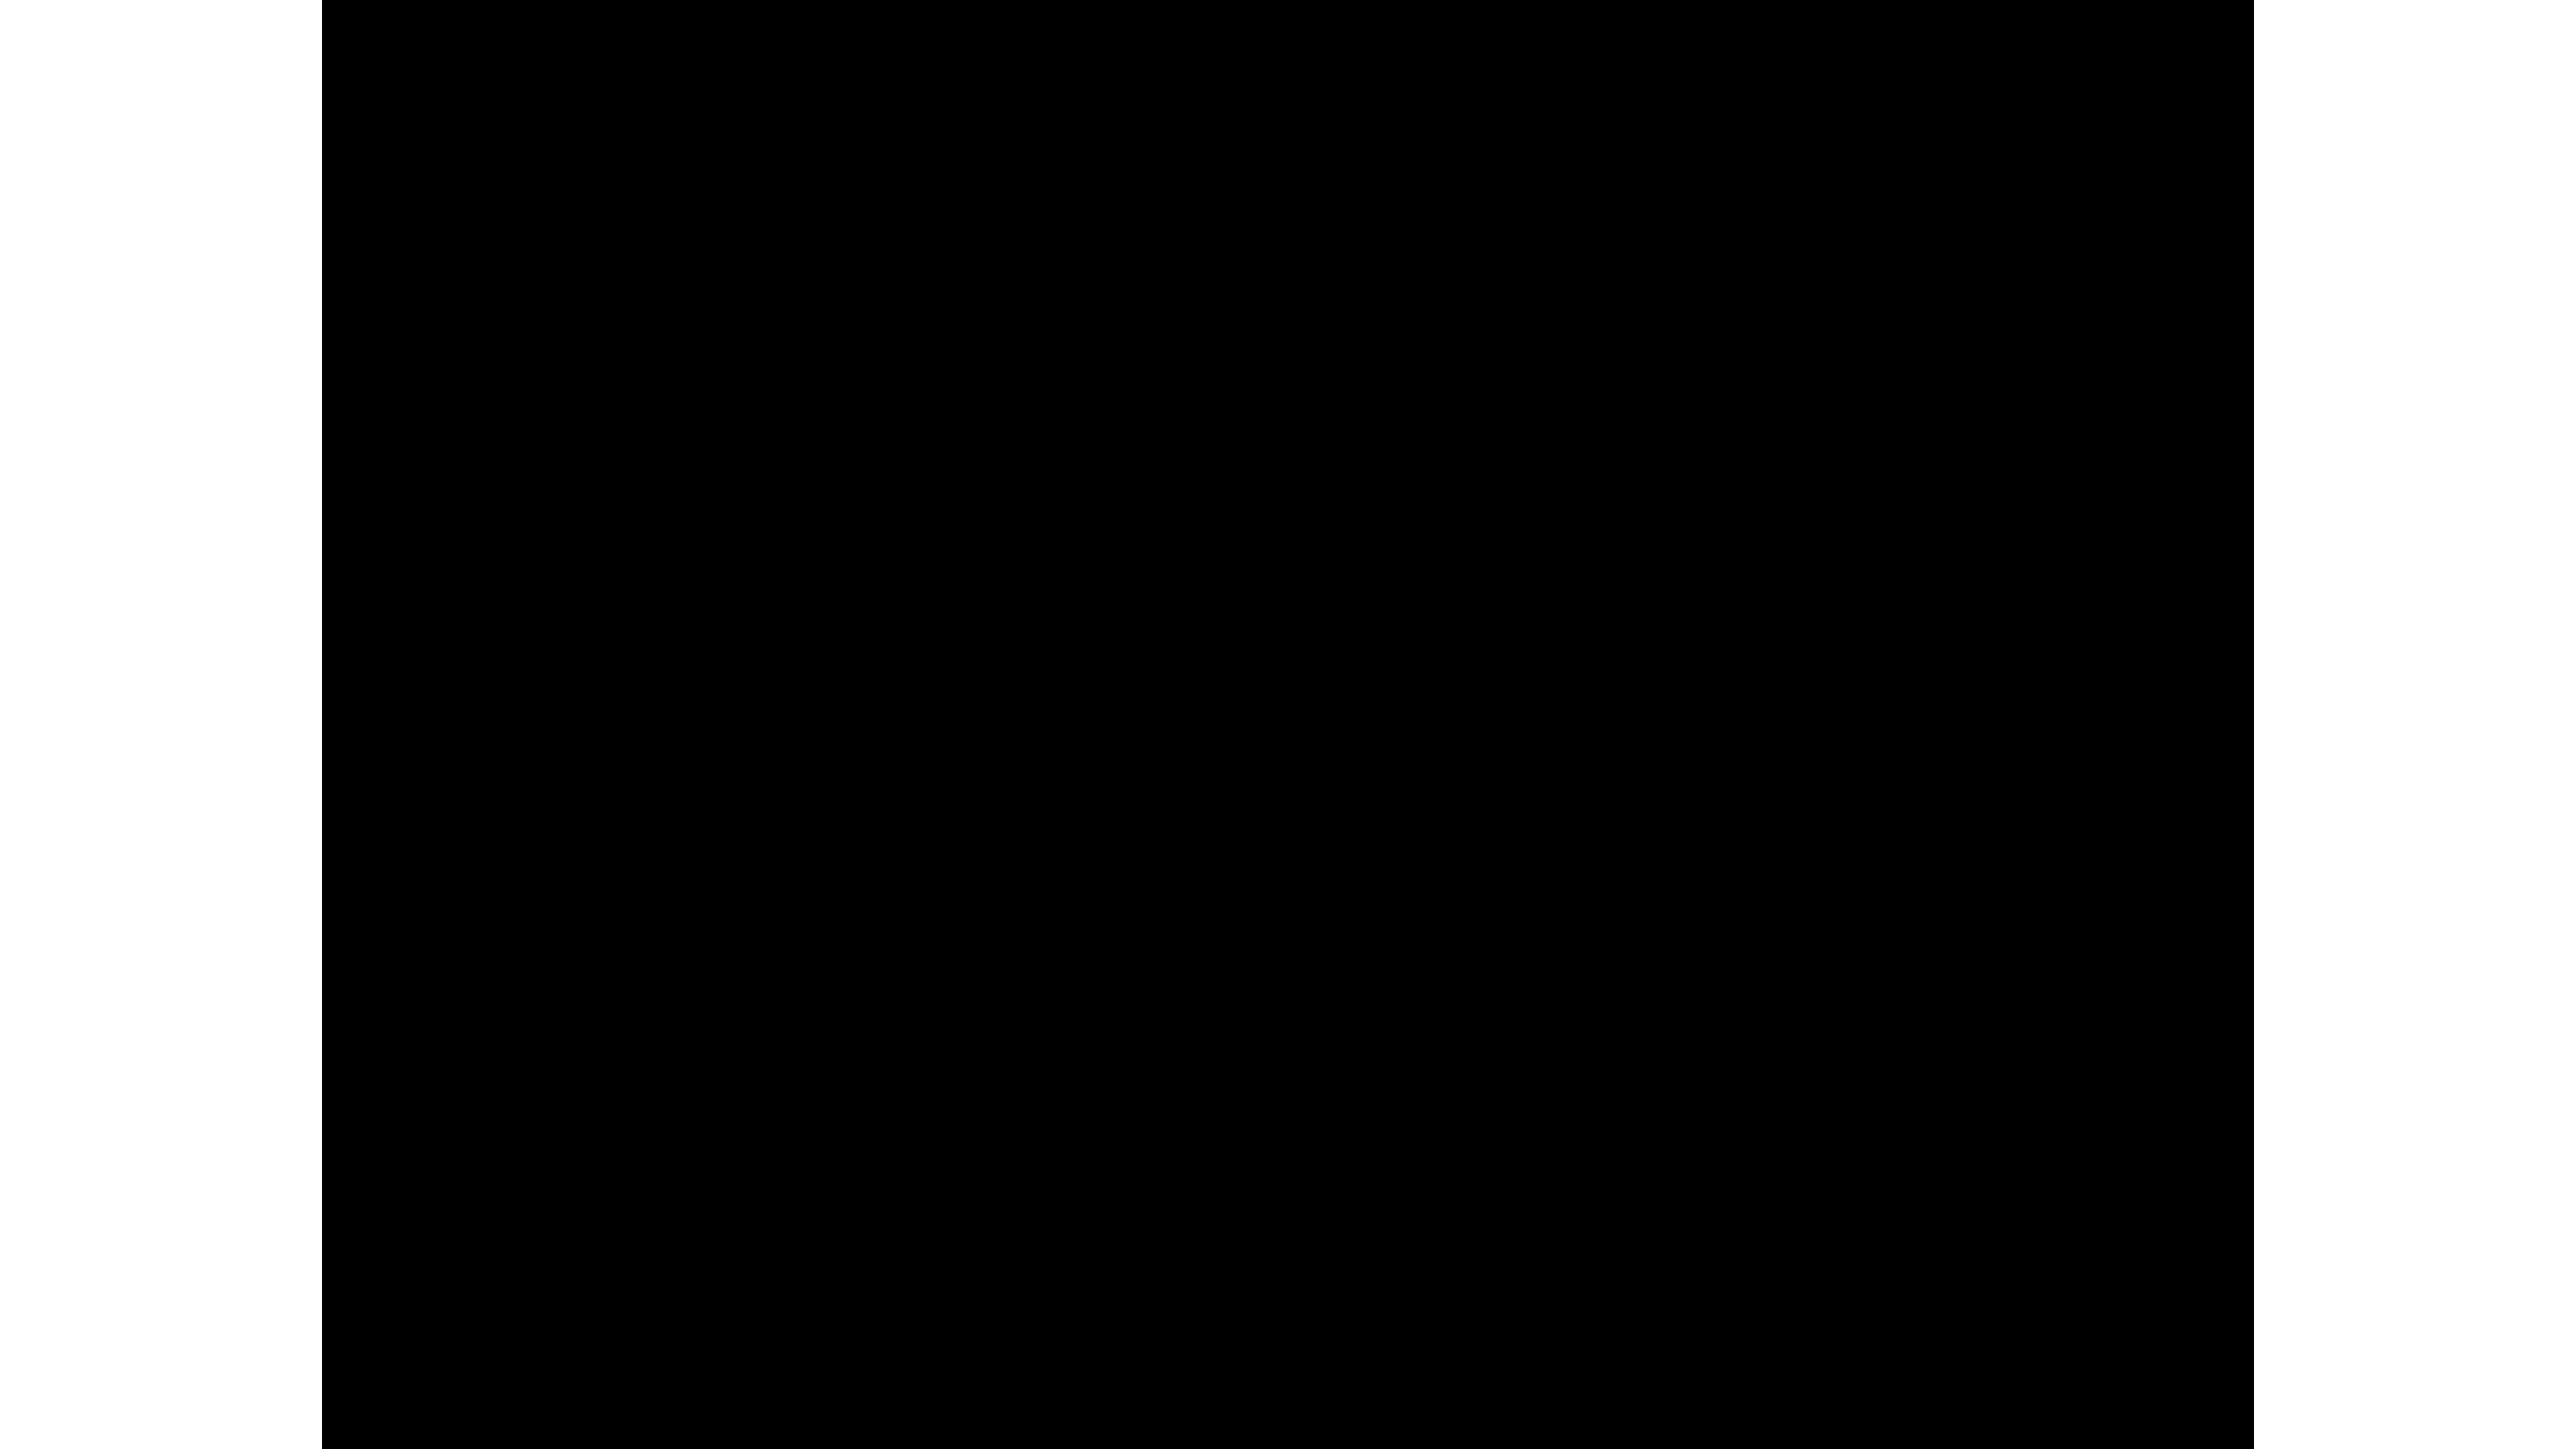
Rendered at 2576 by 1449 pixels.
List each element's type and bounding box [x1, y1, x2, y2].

picture [321, 0, 2255, 1449]
